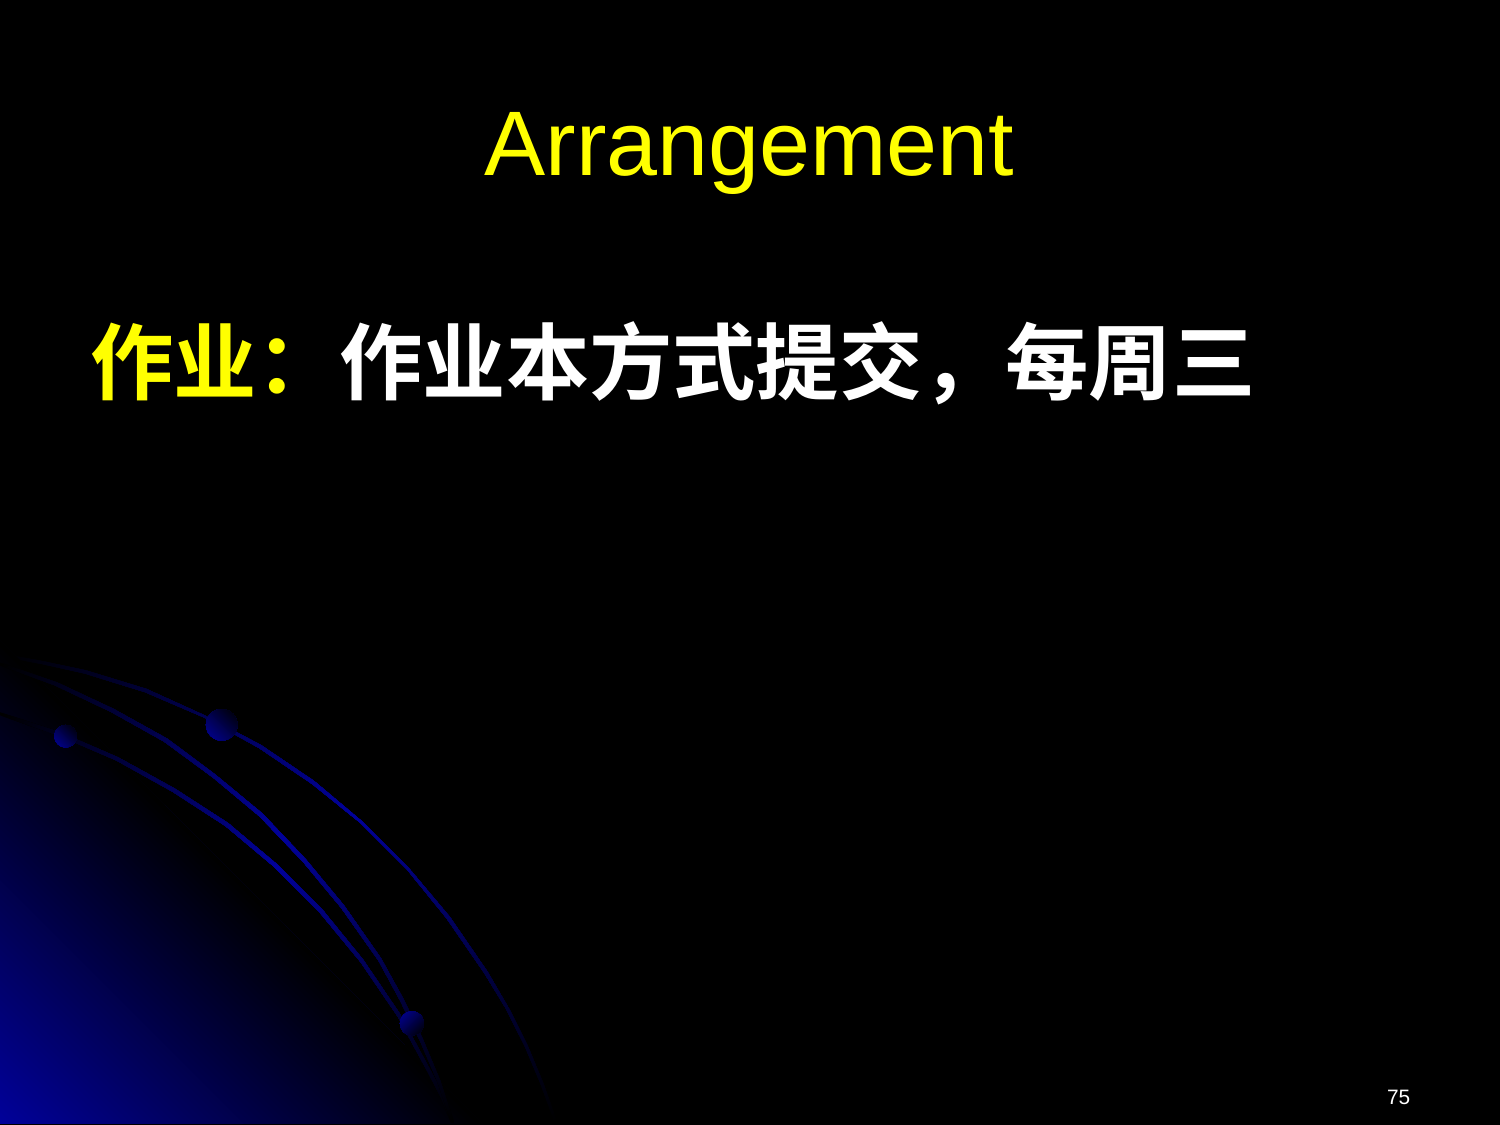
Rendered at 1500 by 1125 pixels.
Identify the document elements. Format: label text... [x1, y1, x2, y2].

list 作业：作业本方式提交，每周三 [75, 302, 1425, 470]
title Arrangement [75, 45, 1425, 233]
slide_number [1074, 1051, 1425, 1125]
